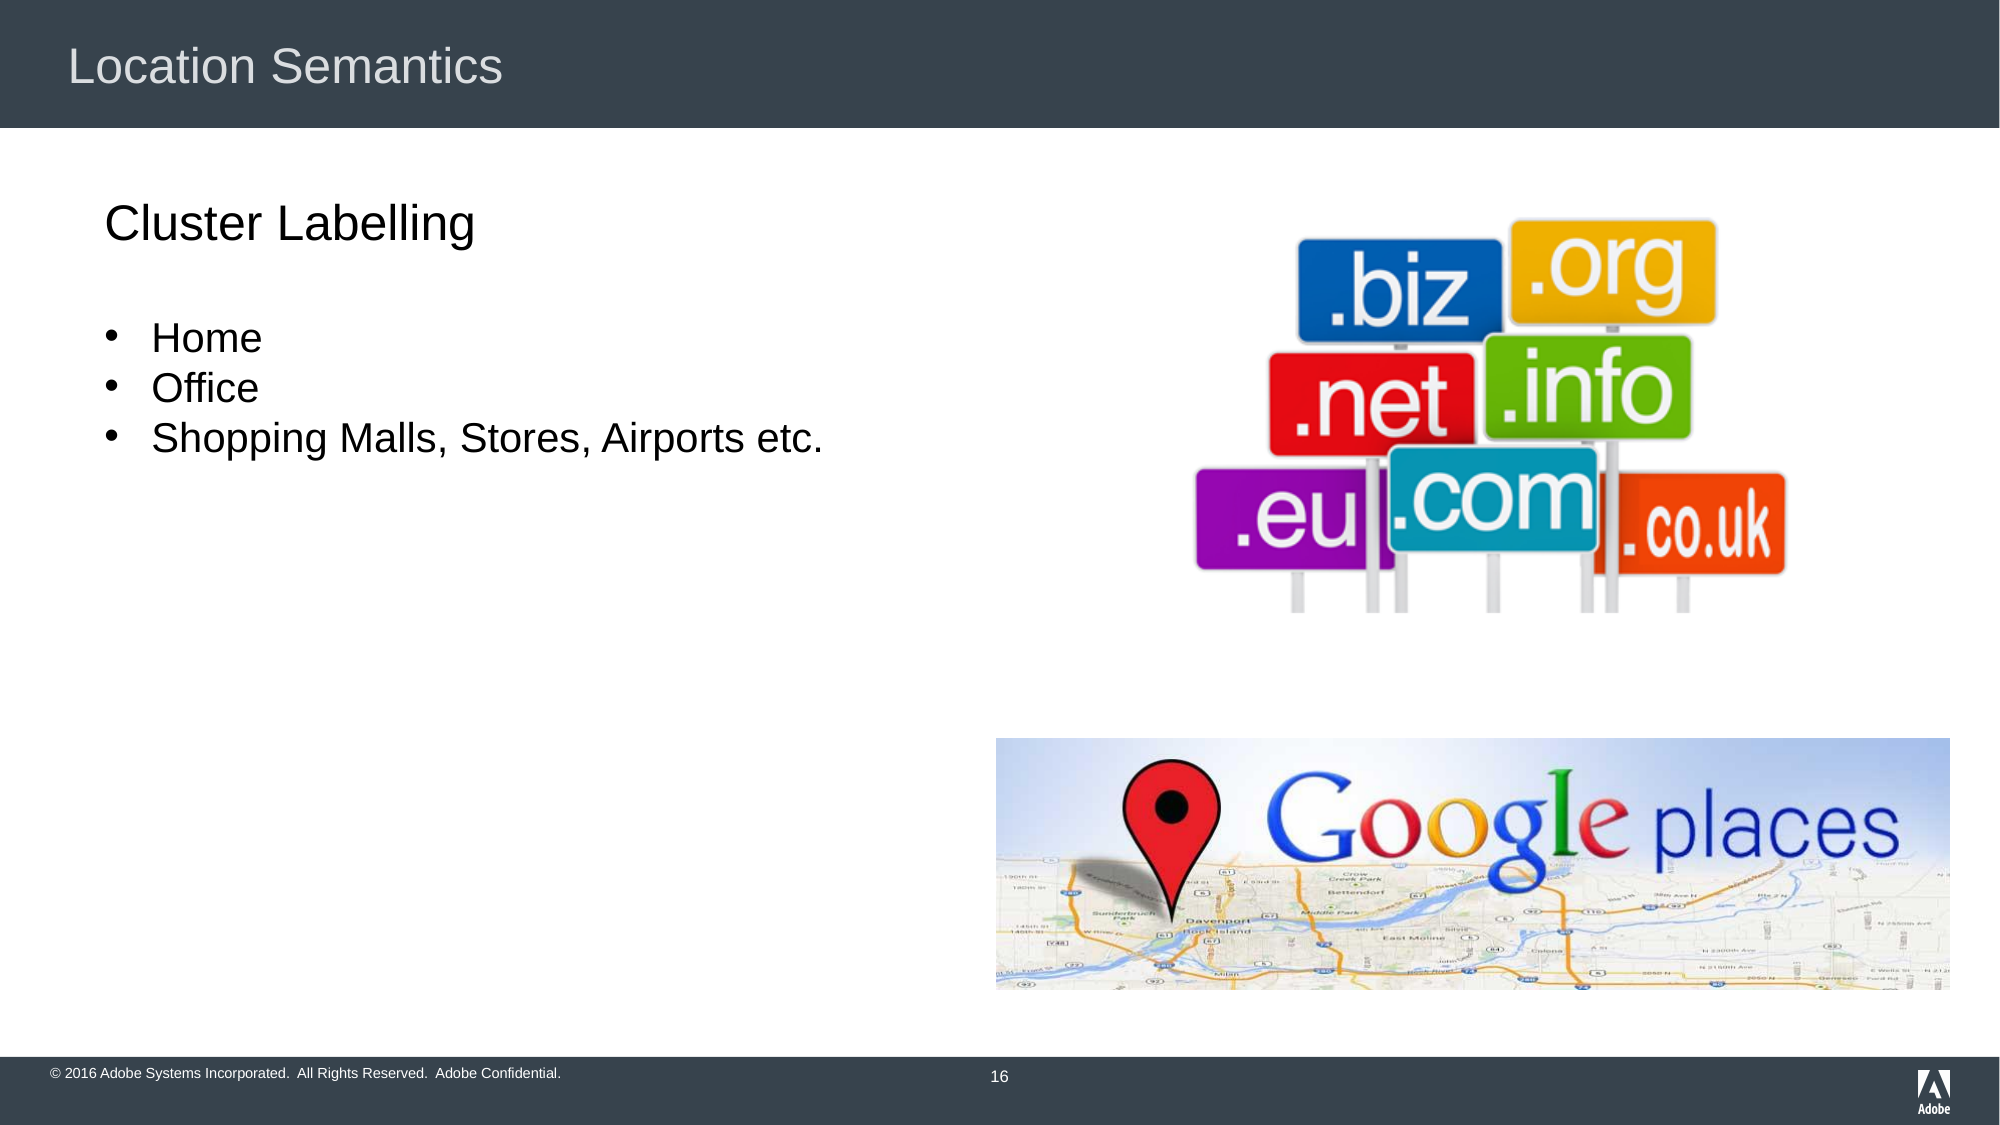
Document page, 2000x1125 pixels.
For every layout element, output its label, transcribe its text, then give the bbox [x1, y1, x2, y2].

picture [1179, 199, 1806, 637]
picture [1918, 1070, 1950, 1114]
text_box Cluster Labelling Home Office Shopping Malls, Stores, Airports etc. [89, 182, 1166, 582]
slide_number ‹#› [916, 1062, 1083, 1091]
picture [996, 738, 1950, 990]
title Location Semantics [49, 30, 1950, 98]
